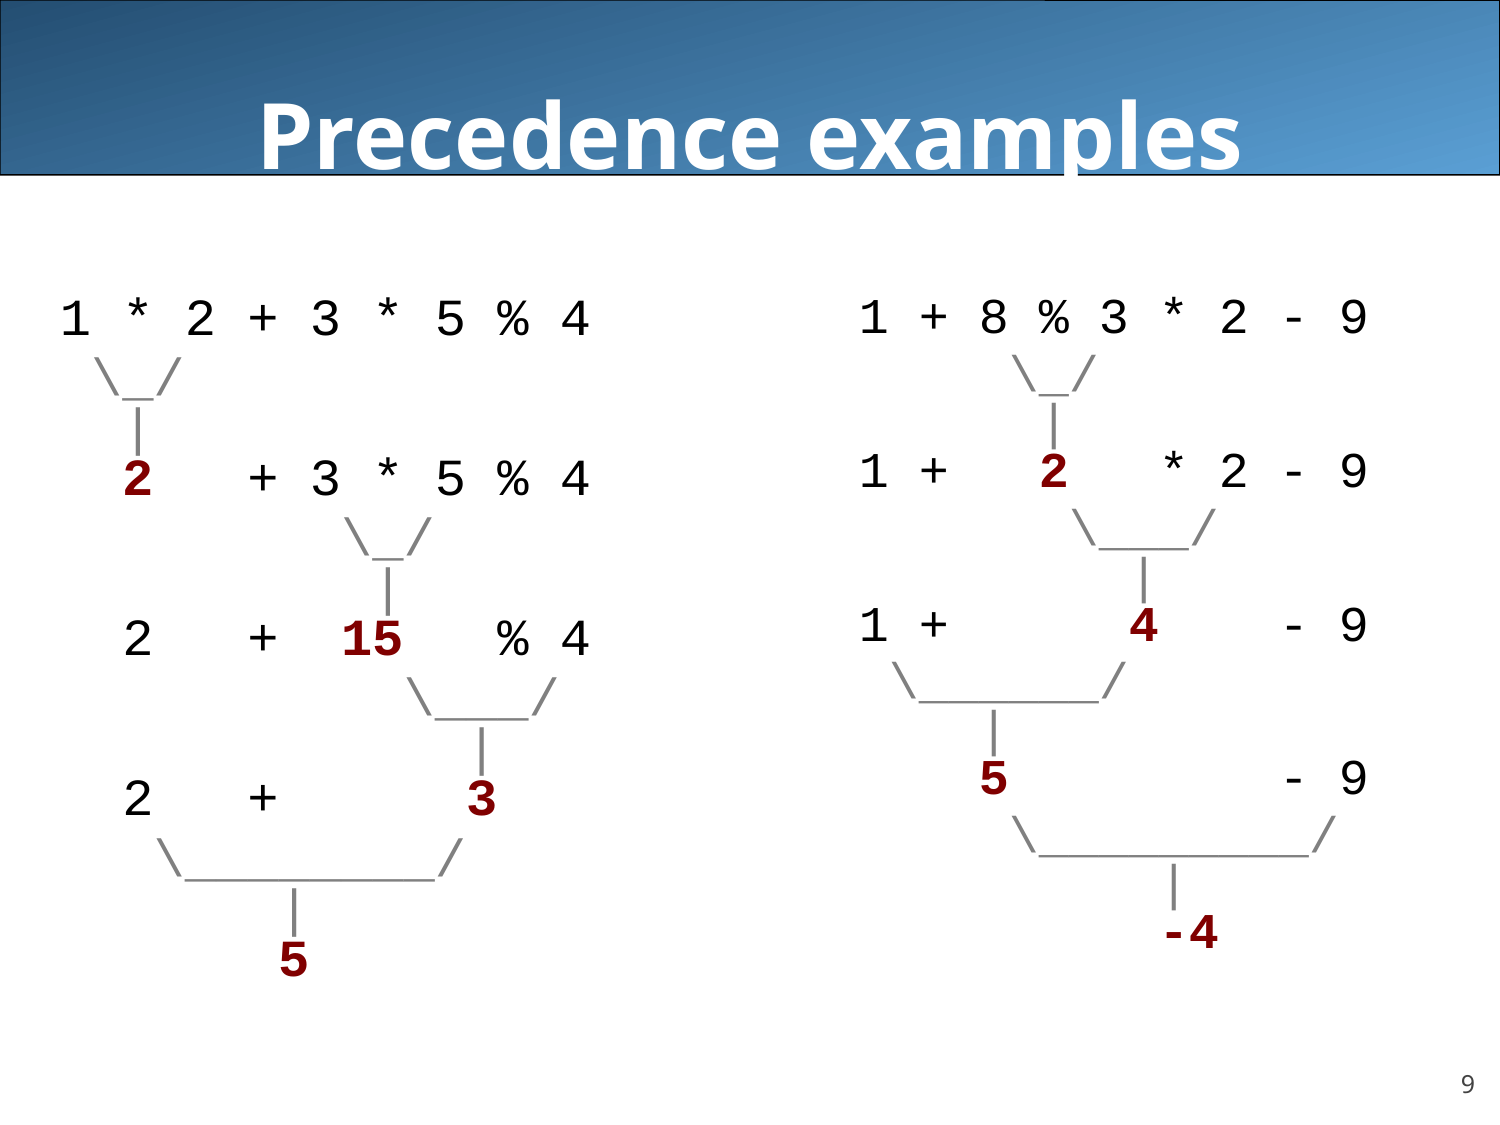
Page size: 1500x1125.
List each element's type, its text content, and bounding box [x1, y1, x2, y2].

list 1 * 2 + 3 * 5 % 4 \_/ | 2 + 3 * 5 % 4 \_/ | 2 + 15 % 4 \___/ | 2 + 3 \________/ | 5 [0, 287, 713, 1000]
title Precedence examples [75, 0, 1425, 188]
text_box 1 + 8 % 3 * 2 - 9 \_/ | 1 + 2 * 2 - 9 \___/ | 1 + 4 - 9 \______/ | 5 - 9 \_________/ | -4 [787, 287, 1500, 1000]
